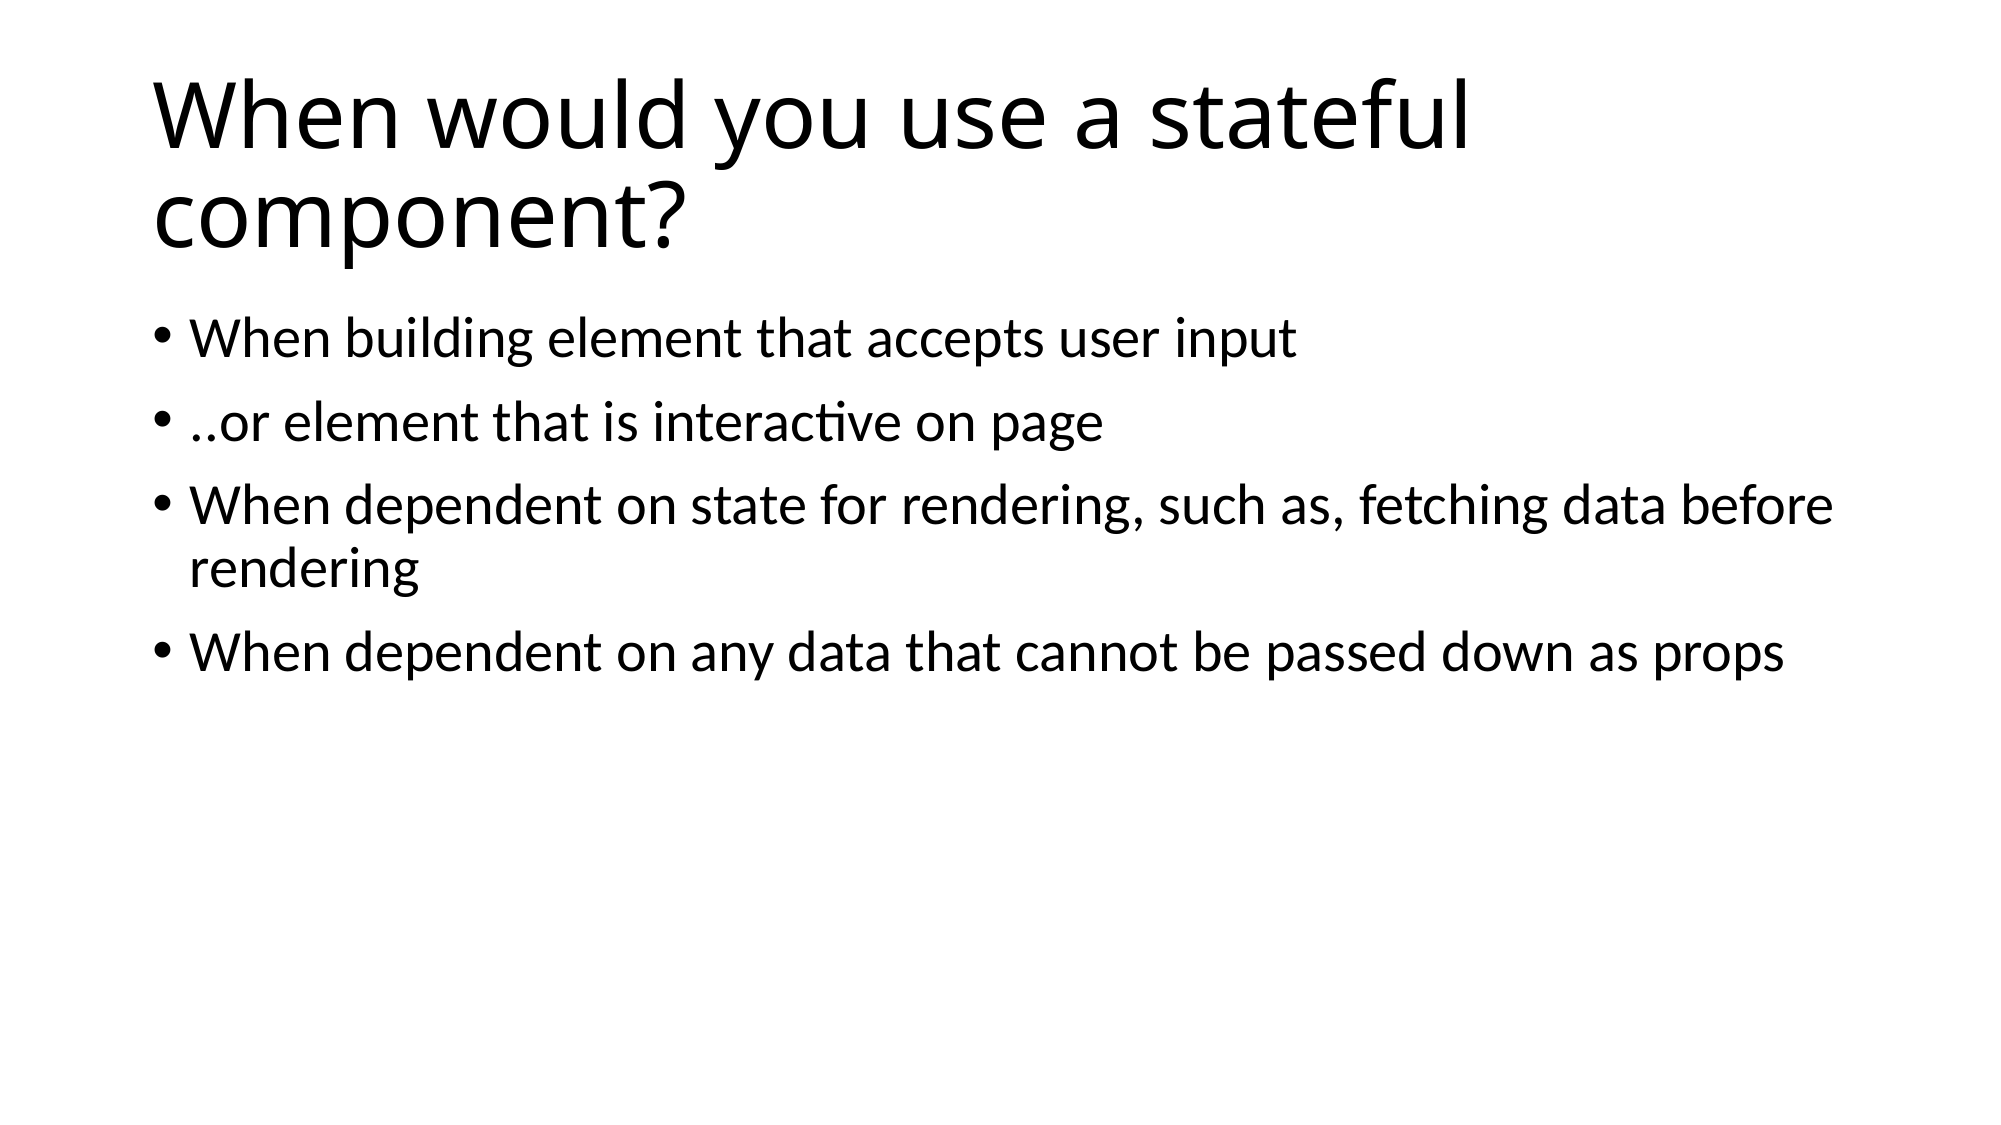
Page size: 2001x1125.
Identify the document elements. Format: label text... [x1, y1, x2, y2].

list When building element that accepts user input ..or element that is interactive on page When dependent on state for rendering, such as, fetching data before rendering When dependent on any data that cannot be passed down as props [137, 299, 1863, 1014]
title When would you use a stateful component? [137, 59, 1863, 278]
